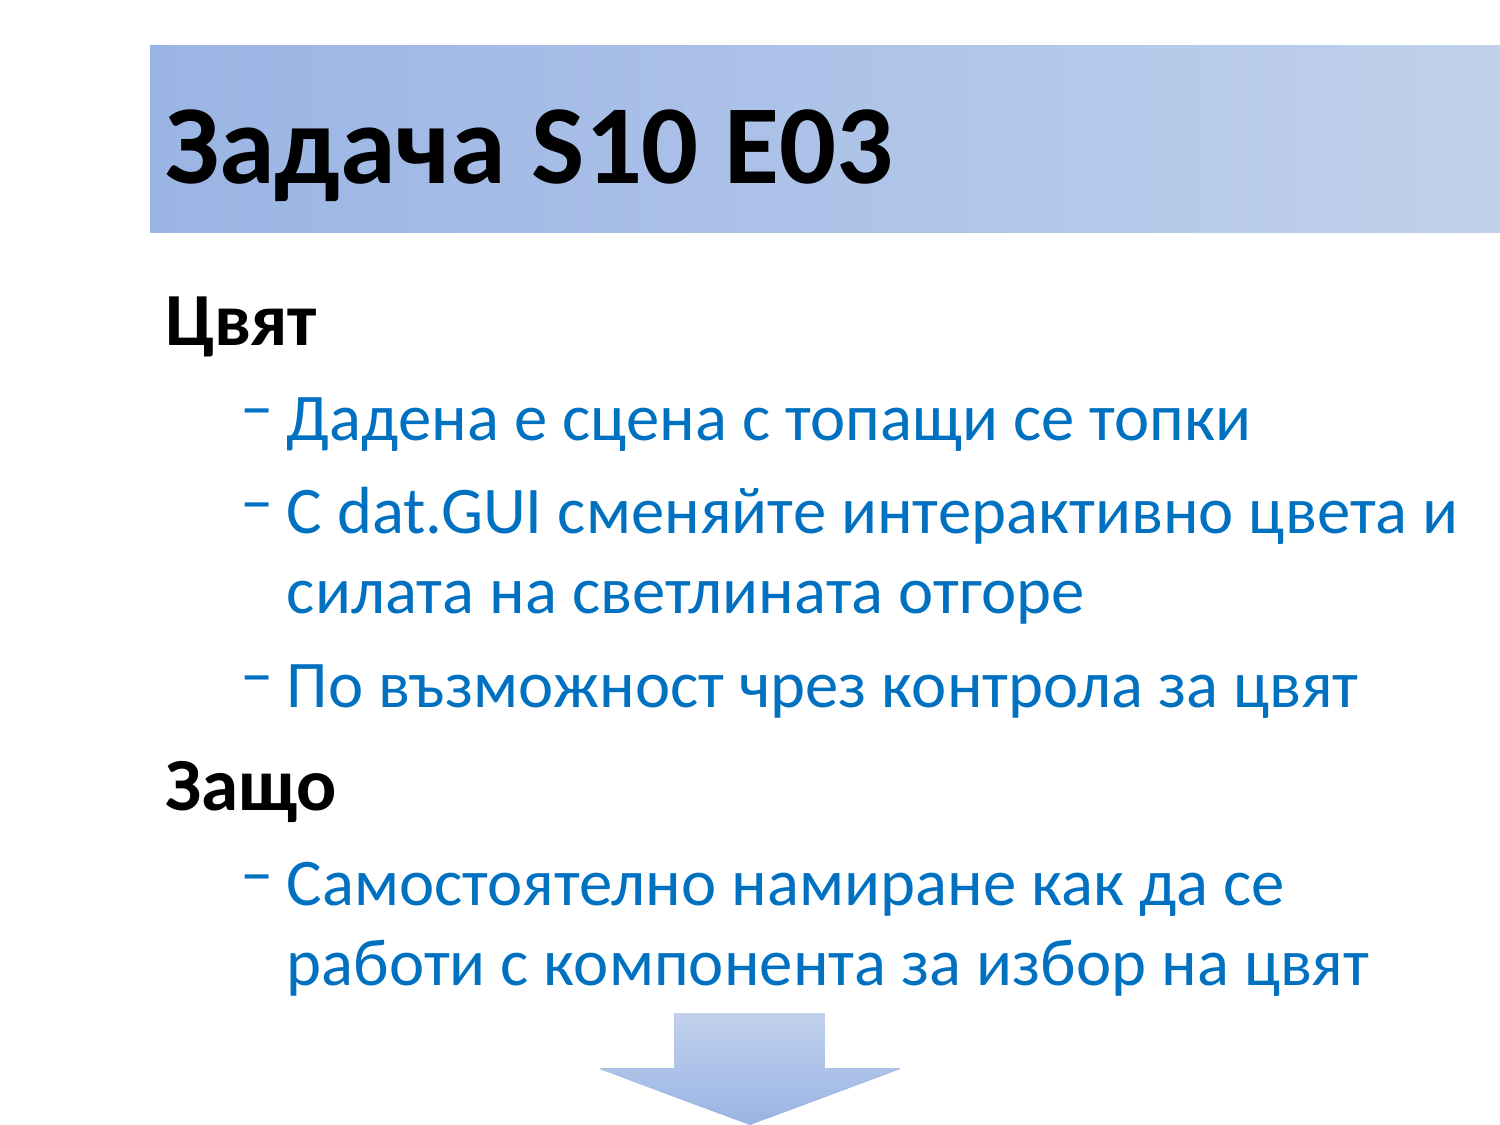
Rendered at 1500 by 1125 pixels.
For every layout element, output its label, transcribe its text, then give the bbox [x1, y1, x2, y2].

list Цвят Дадена е сцена с топащи се топки С dat.GUI сменяйте интерактивно цвета и силата на светлината отгоре По възможност чрез контрола за цвят Защо Самостоятелно намиране как да се работи с компонента за избор на цвят [150, 262, 1500, 1100]
text_box [597, 1010, 903, 1125]
title Задача S10 E03 [150, 45, 1500, 233]
